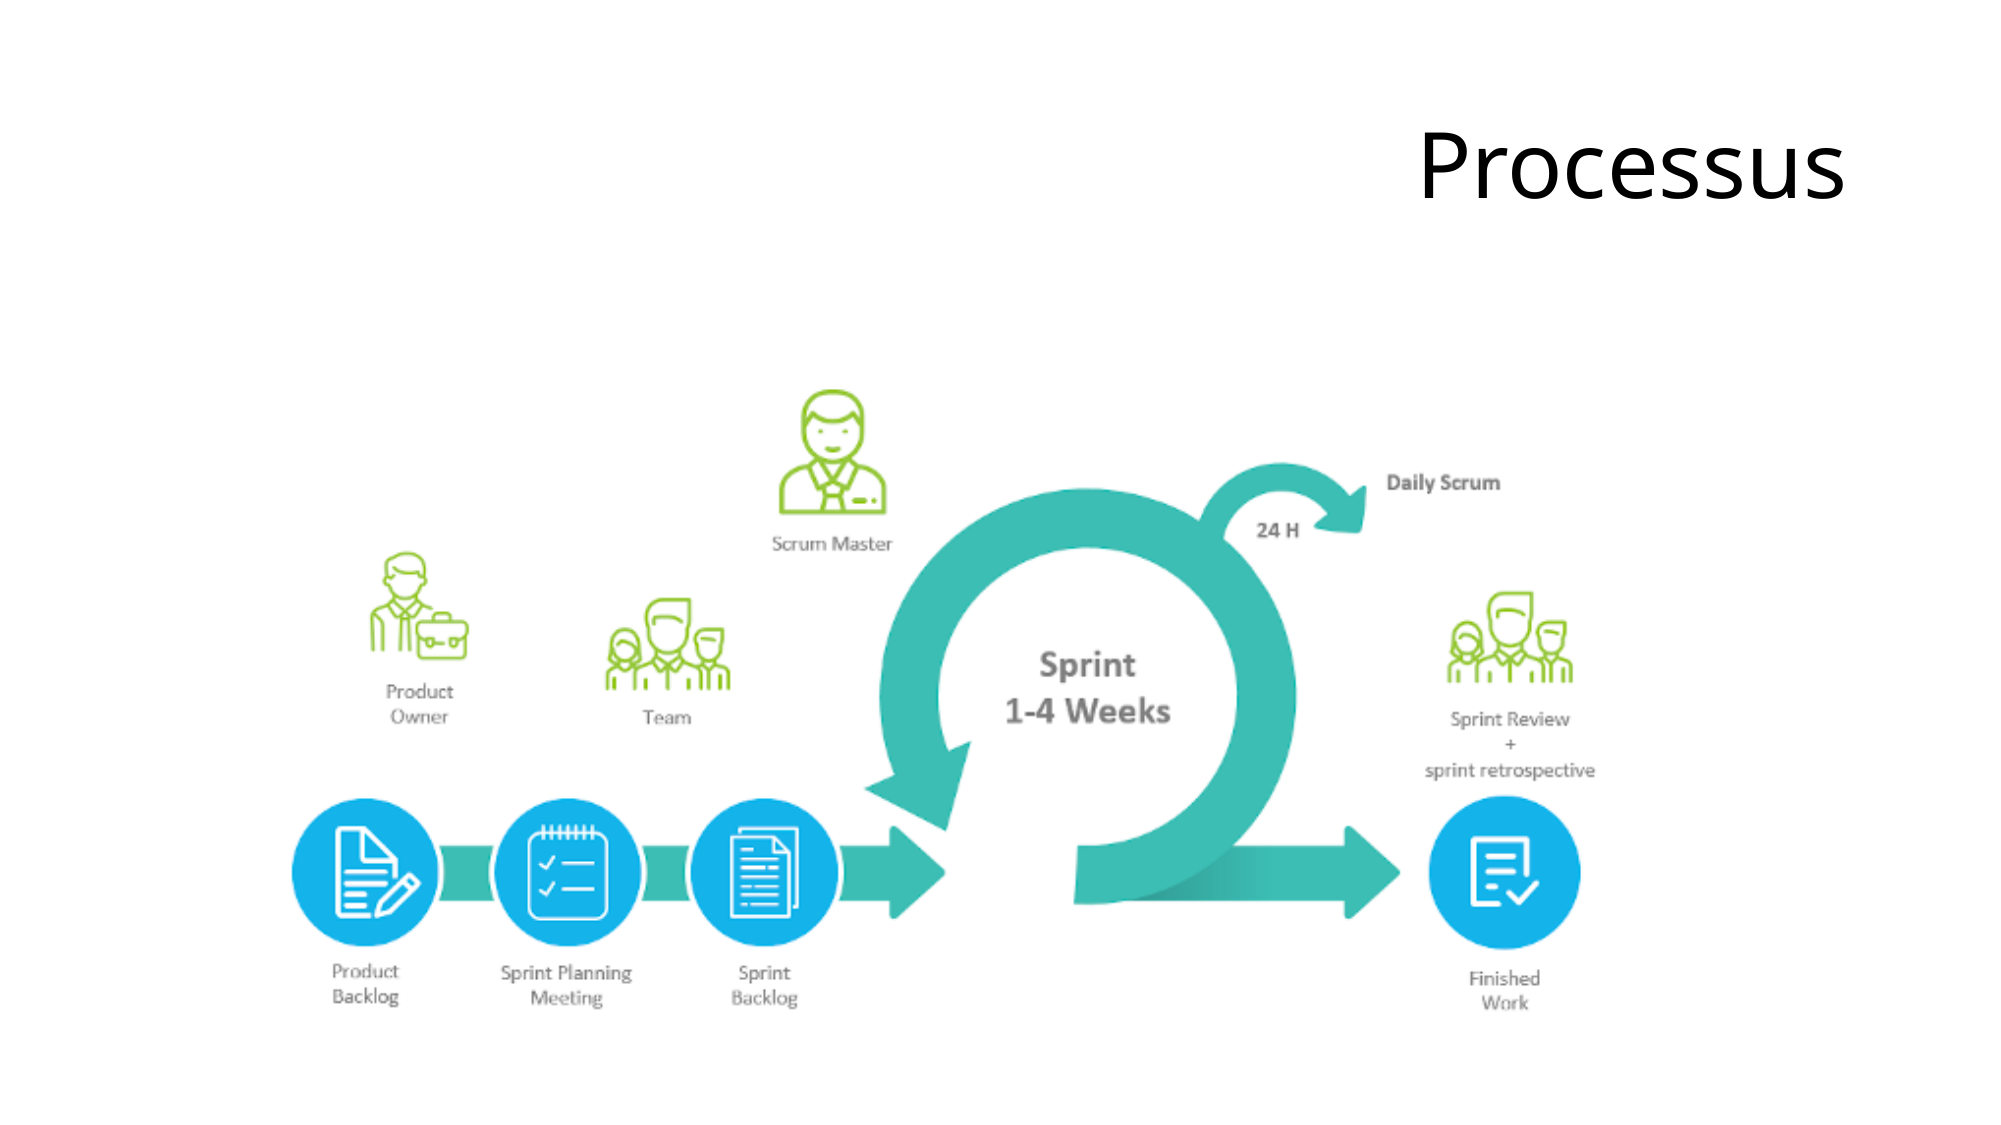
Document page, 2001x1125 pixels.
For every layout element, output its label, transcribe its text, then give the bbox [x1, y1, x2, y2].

title Processus [137, 59, 1863, 278]
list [265, 327, 1640, 1098]
